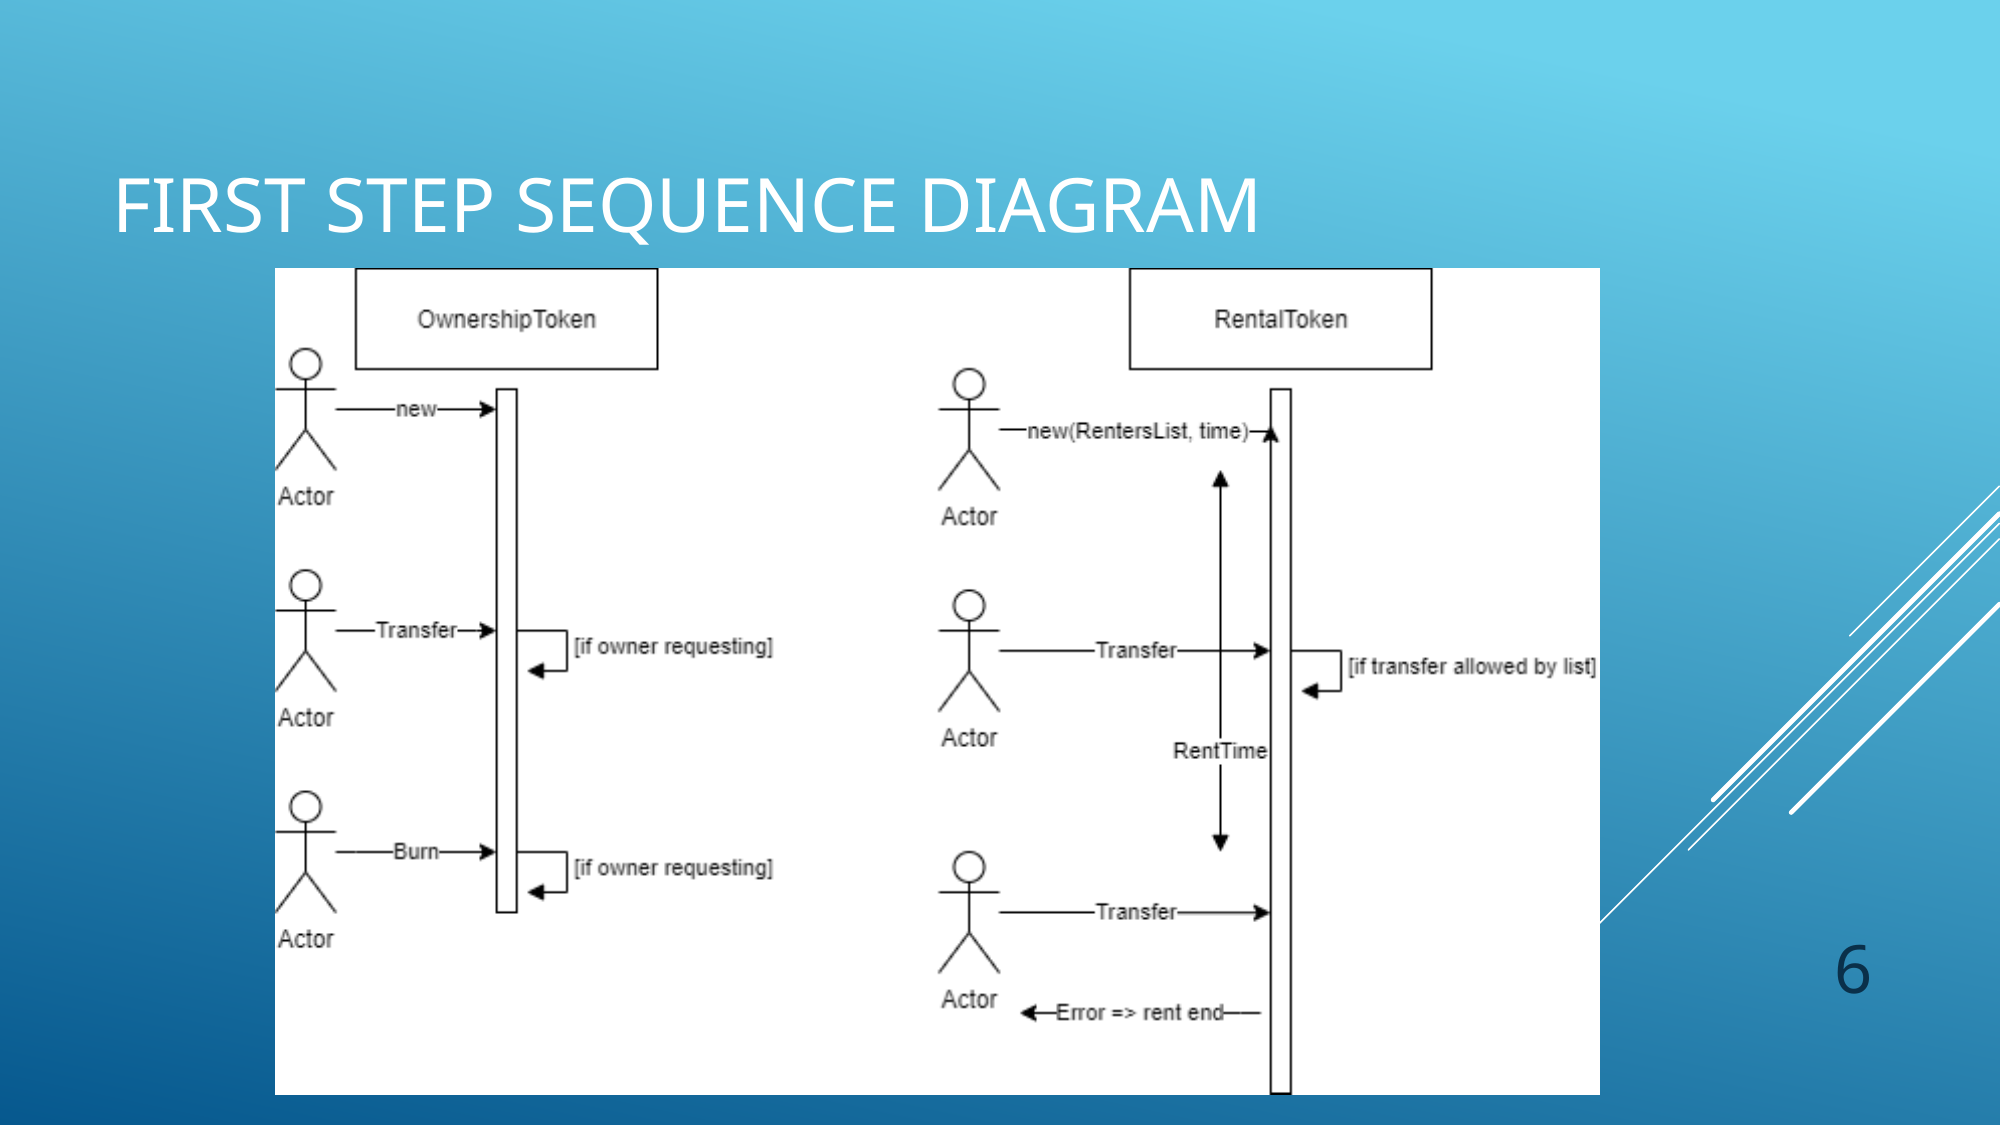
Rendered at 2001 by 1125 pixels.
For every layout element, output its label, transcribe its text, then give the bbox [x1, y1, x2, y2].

title First step sequence diagram [97, 78, 1498, 326]
slide_number 6 [1700, 915, 1888, 1025]
picture [275, 268, 1600, 1095]
